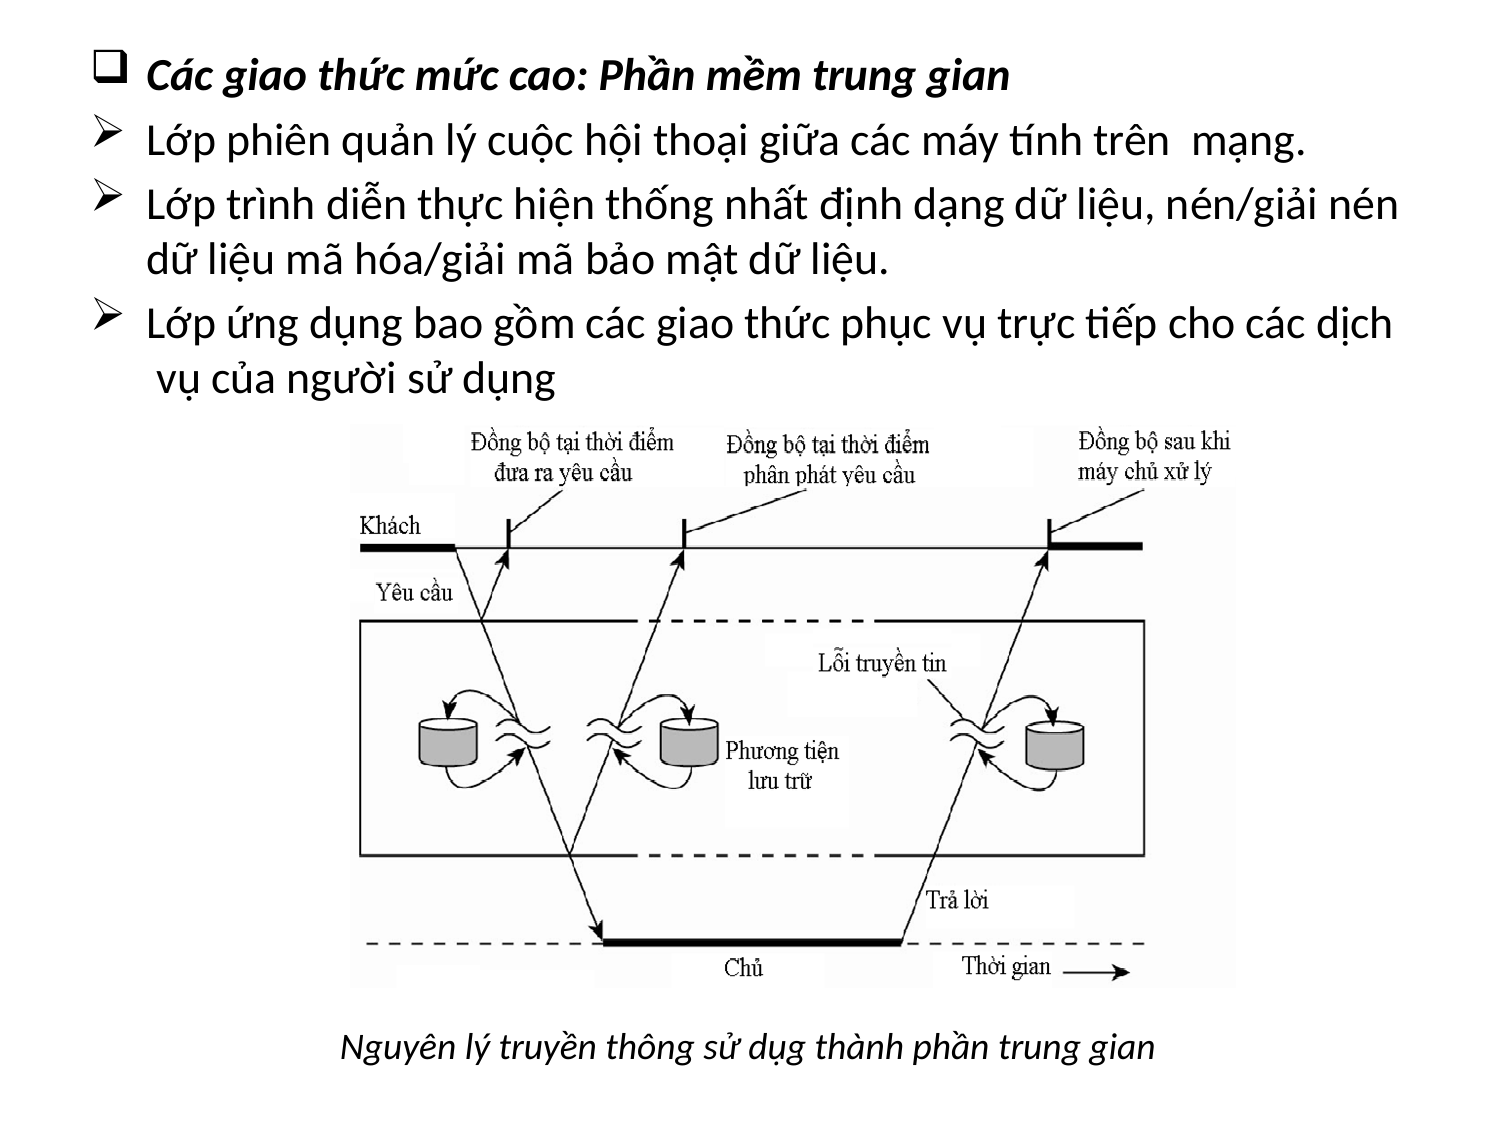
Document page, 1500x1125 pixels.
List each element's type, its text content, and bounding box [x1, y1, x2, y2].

text_box Nguyên lý truyền thông sử dụg thành phần trung gian [324, 1014, 1200, 1075]
list Các giao thức mức cao: Phần mềm trung gian Lớp phiên quản lý cuộc hội thoại giữa các máy tính trên mạng. Lớp trình diễn thực hiện thống nhất định dạng dữ liệu, nén/giải nén dữ liệu mã hóa/giải mã bảo mật dữ liệu. Lớp ứng dụng bao gồm các giao thức phục vụ trực tiếp cho các dịch vụ của người sử dụng [75, 37, 1425, 818]
picture [349, 424, 1236, 988]
